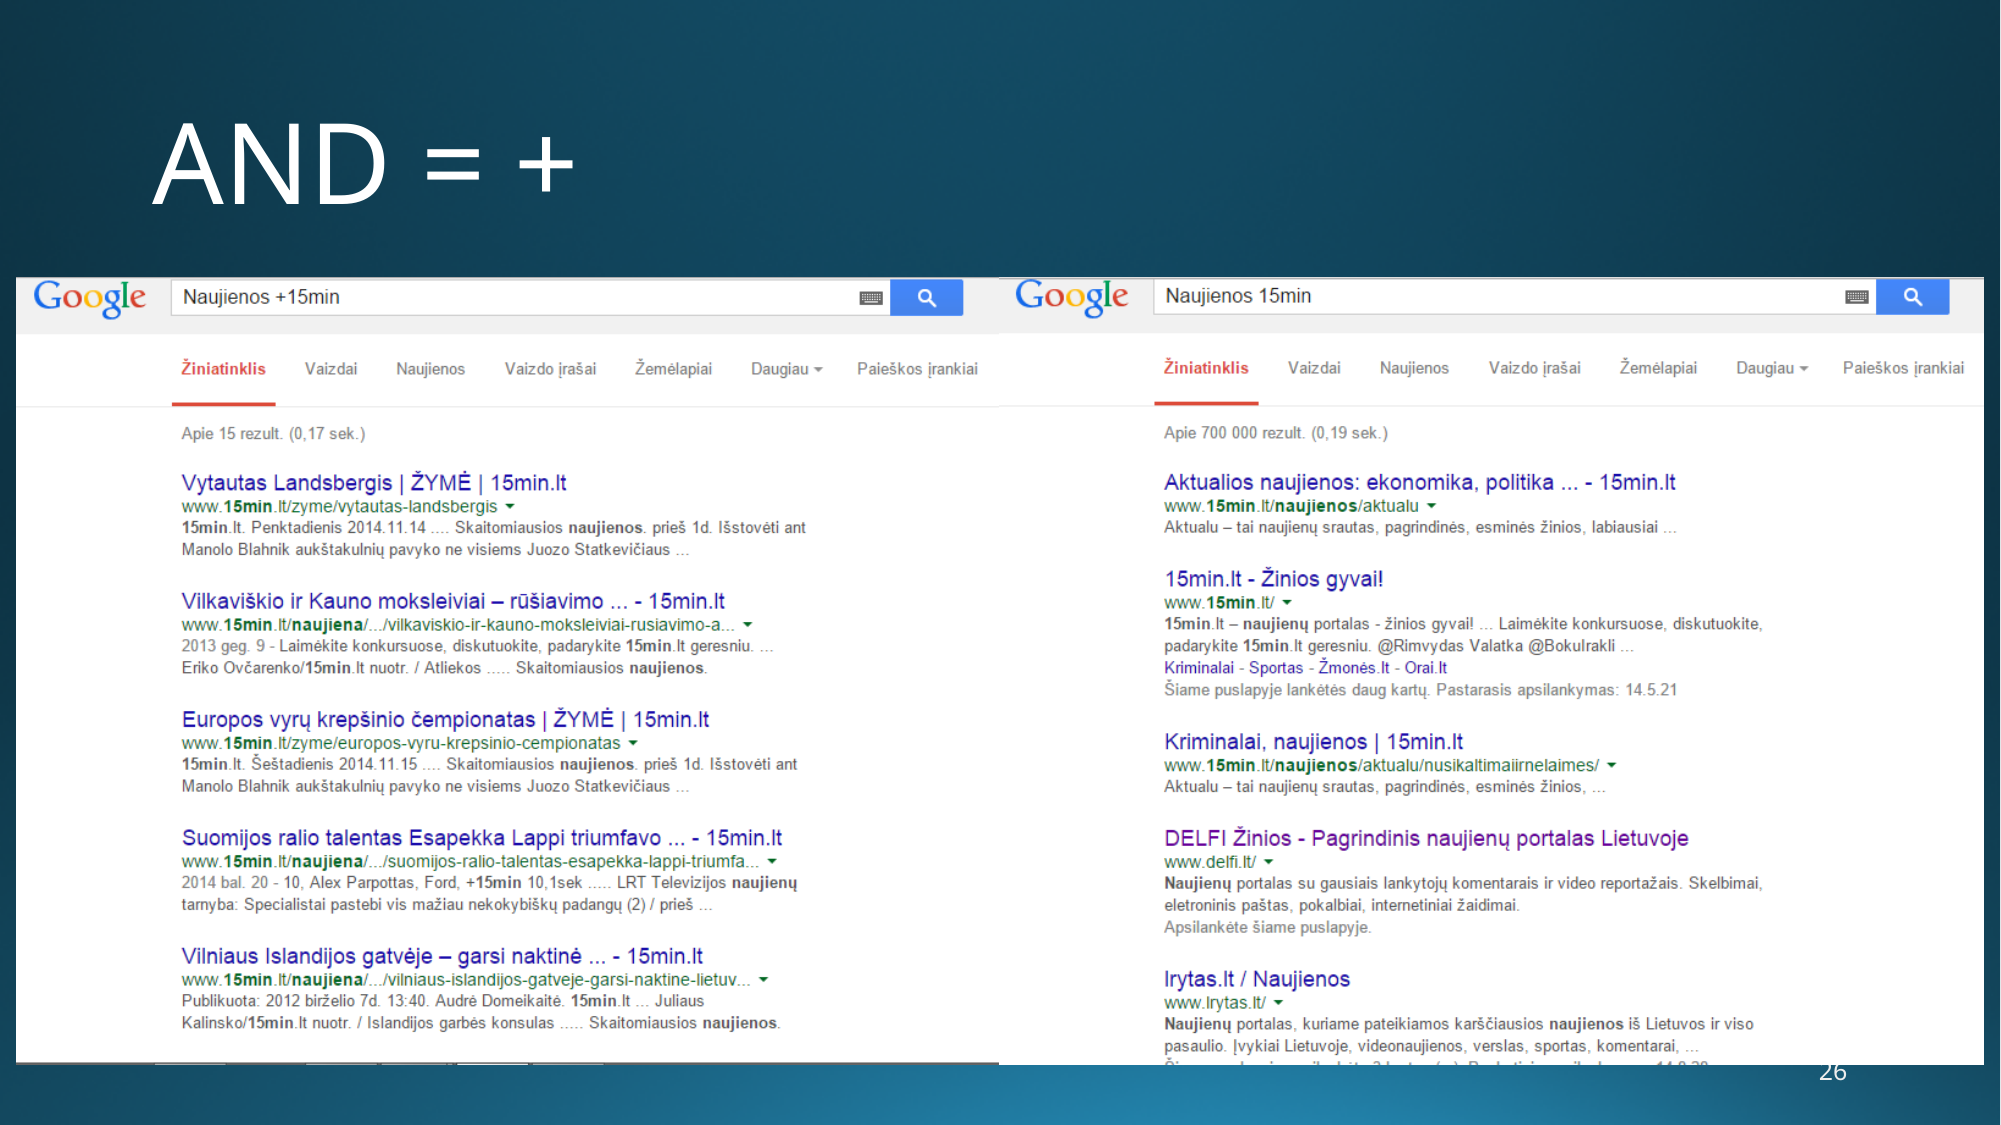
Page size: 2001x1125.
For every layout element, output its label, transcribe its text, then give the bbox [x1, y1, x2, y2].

picture [0, 0, 2001, 1125]
slide_number 26 [1412, 1065, 1863, 1103]
title AND = + [137, 59, 1863, 277]
